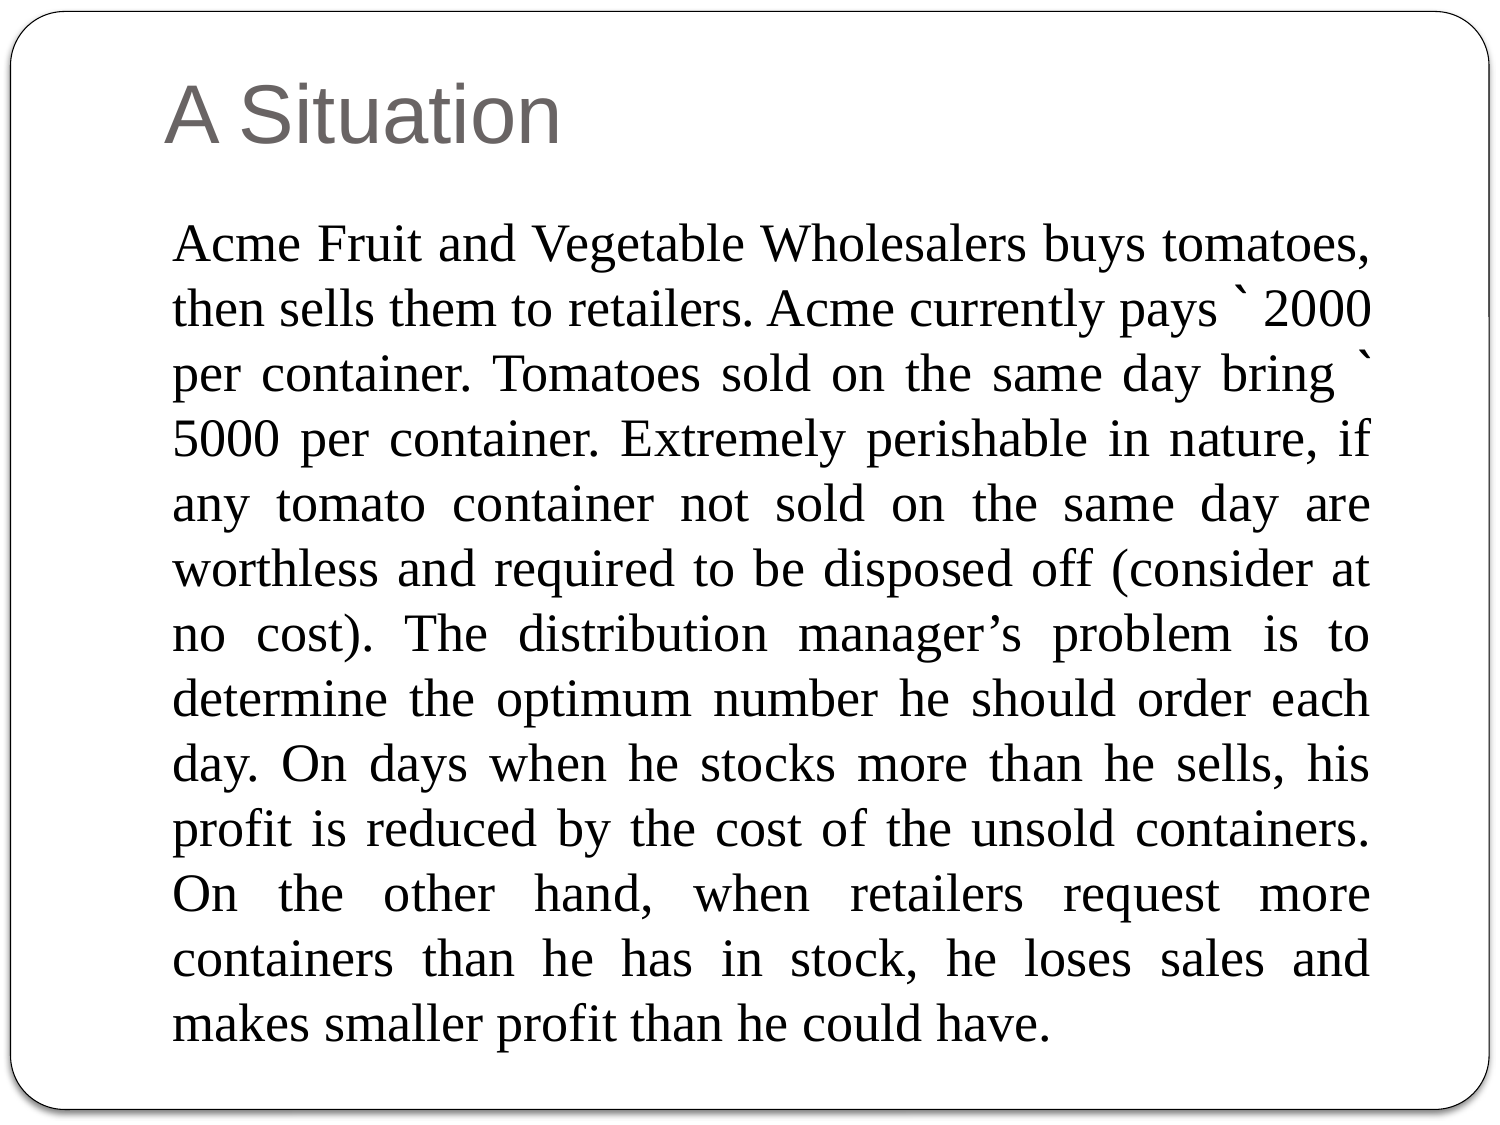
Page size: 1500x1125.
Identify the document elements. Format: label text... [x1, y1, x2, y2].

list Acme Fruit and Vegetable Wholesalers buys tomatoes, then sells them to retailers. Acme currently pays ` 2000 per container. Tomatoes sold on the same day bring ` 5000 per container. Extremely perishable in nature, if any tomato container not sold on the same day are worthless and required to be disposed off (consider at no cost). The distribution manager’s problem is to determine the optimum number he should order each day. On days when he stocks more than he sells, his profit is reduced by the cost of the unsold containers. On the other hand, when retailers request more containers than he has in stock, he loses sales and makes smaller profit than he could have. [112, 200, 1388, 950]
title A Situation [150, 0, 1425, 175]
